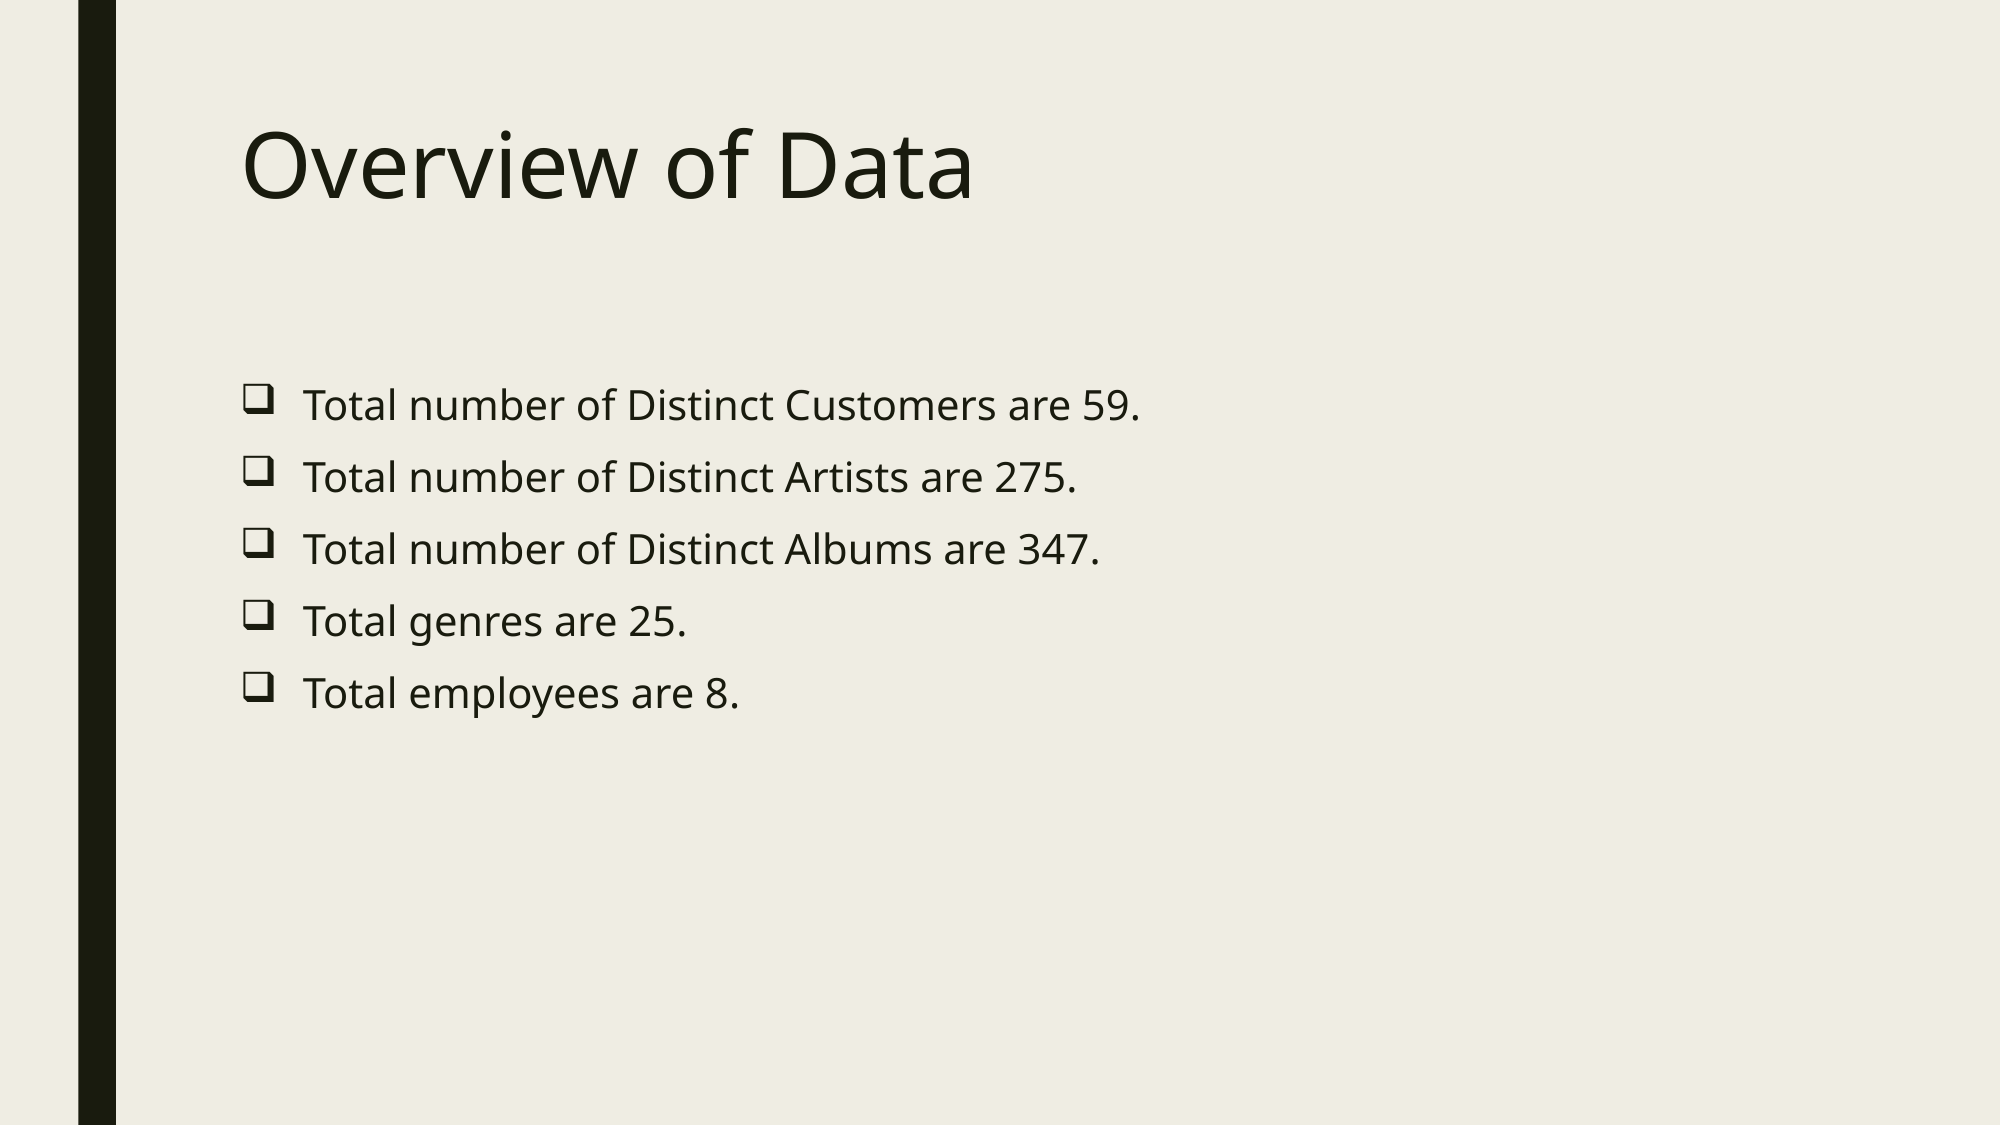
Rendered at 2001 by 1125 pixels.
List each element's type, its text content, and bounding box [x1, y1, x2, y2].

list Total number of Distinct Customers are 59. Total number of Distinct Artists are 275. Total number of Distinct Albums are 347. Total genres are 25. Total employees are 8. [225, 375, 1800, 963]
title Overview of Data [225, 112, 1800, 357]
